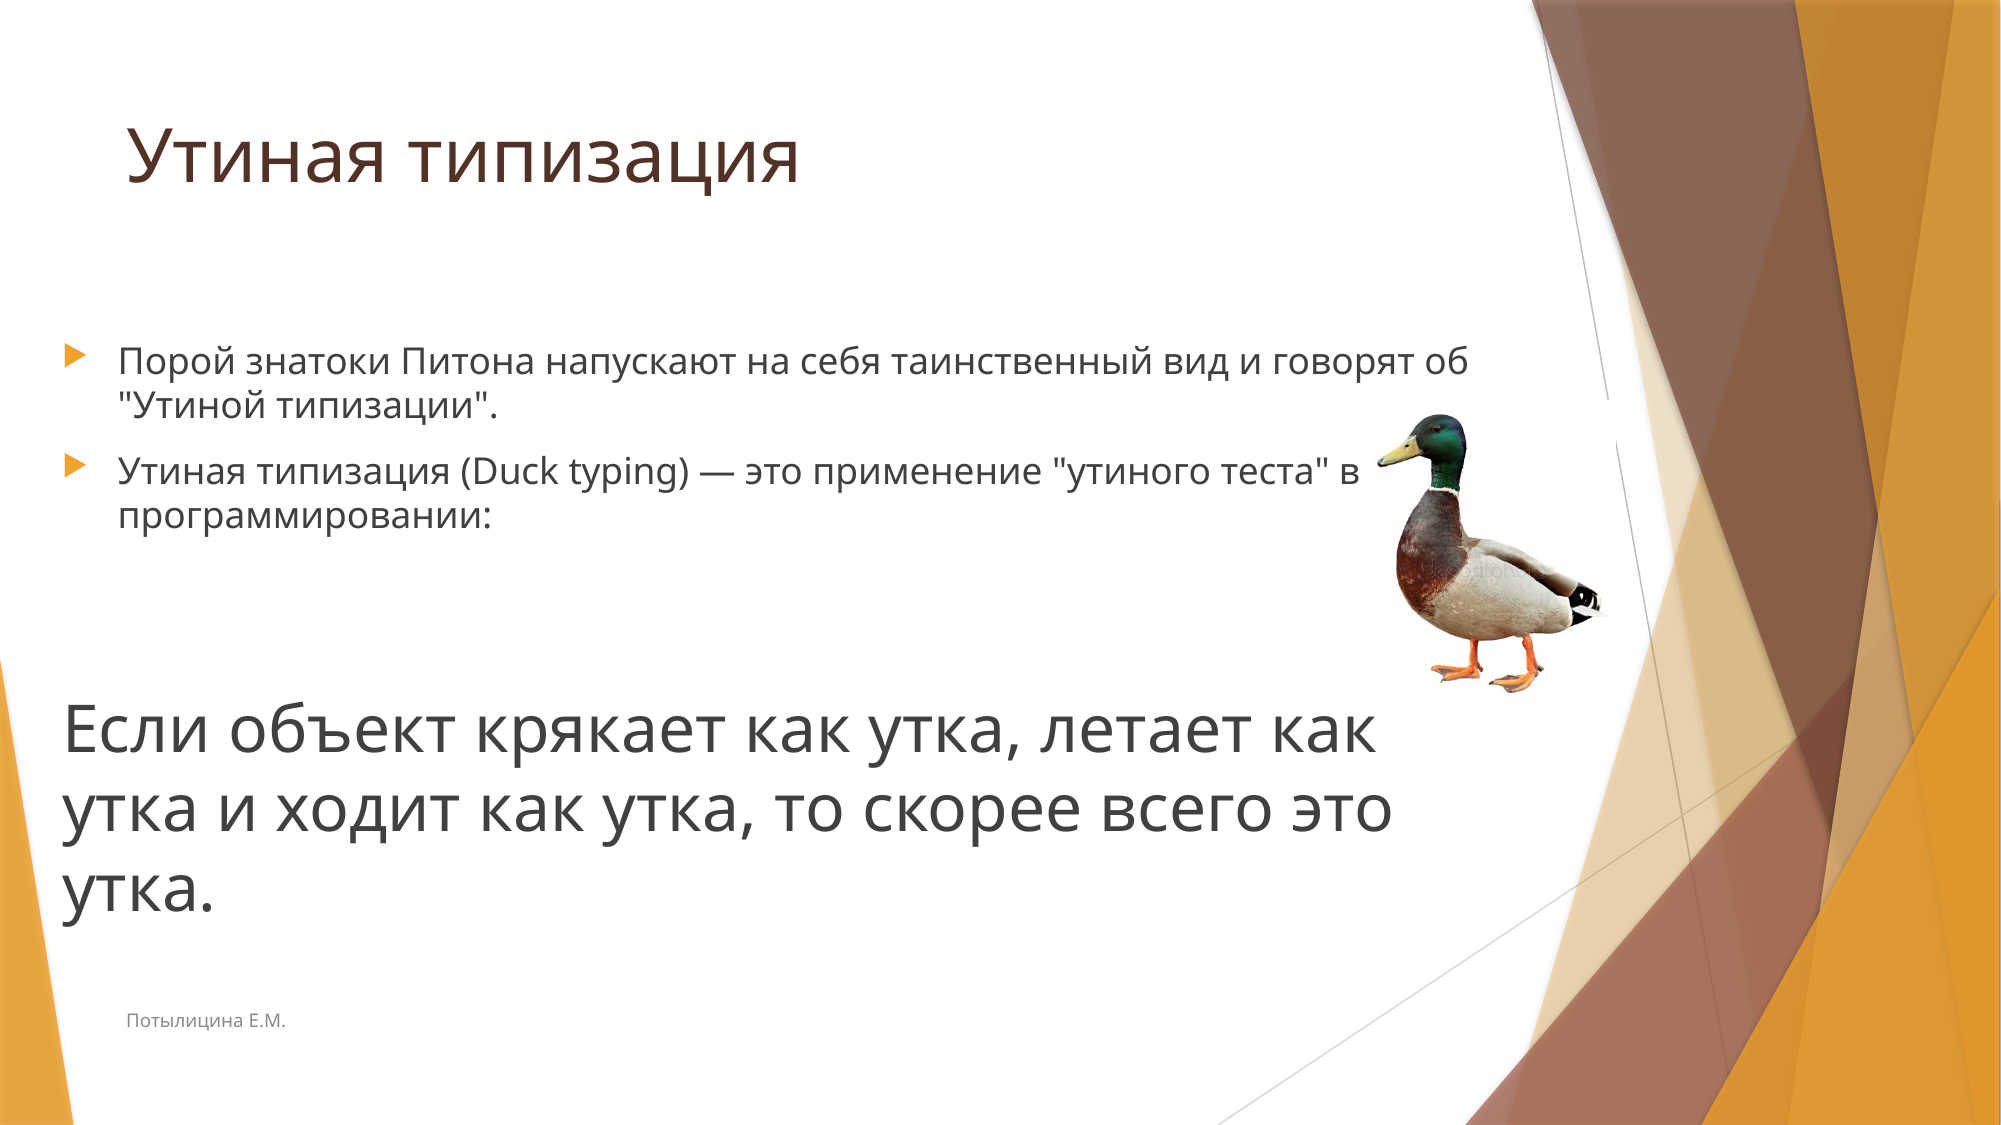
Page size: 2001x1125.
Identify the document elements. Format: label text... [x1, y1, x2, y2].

title Утиная типизация [111, 99, 1522, 264]
picture [1361, 399, 1616, 702]
footer Потылицина Е.М. [111, 991, 1145, 1051]
list Порой знатоки Питона напускают на себя таинственный вид и говорят об "Утиной типизации". Утиная типизация (Duck typing) — это применение "утиного теста" в программировании: Если объект крякает как утка, летает как утка и ходит как утка, то скорее всего это утка. [47, 264, 1522, 940]
